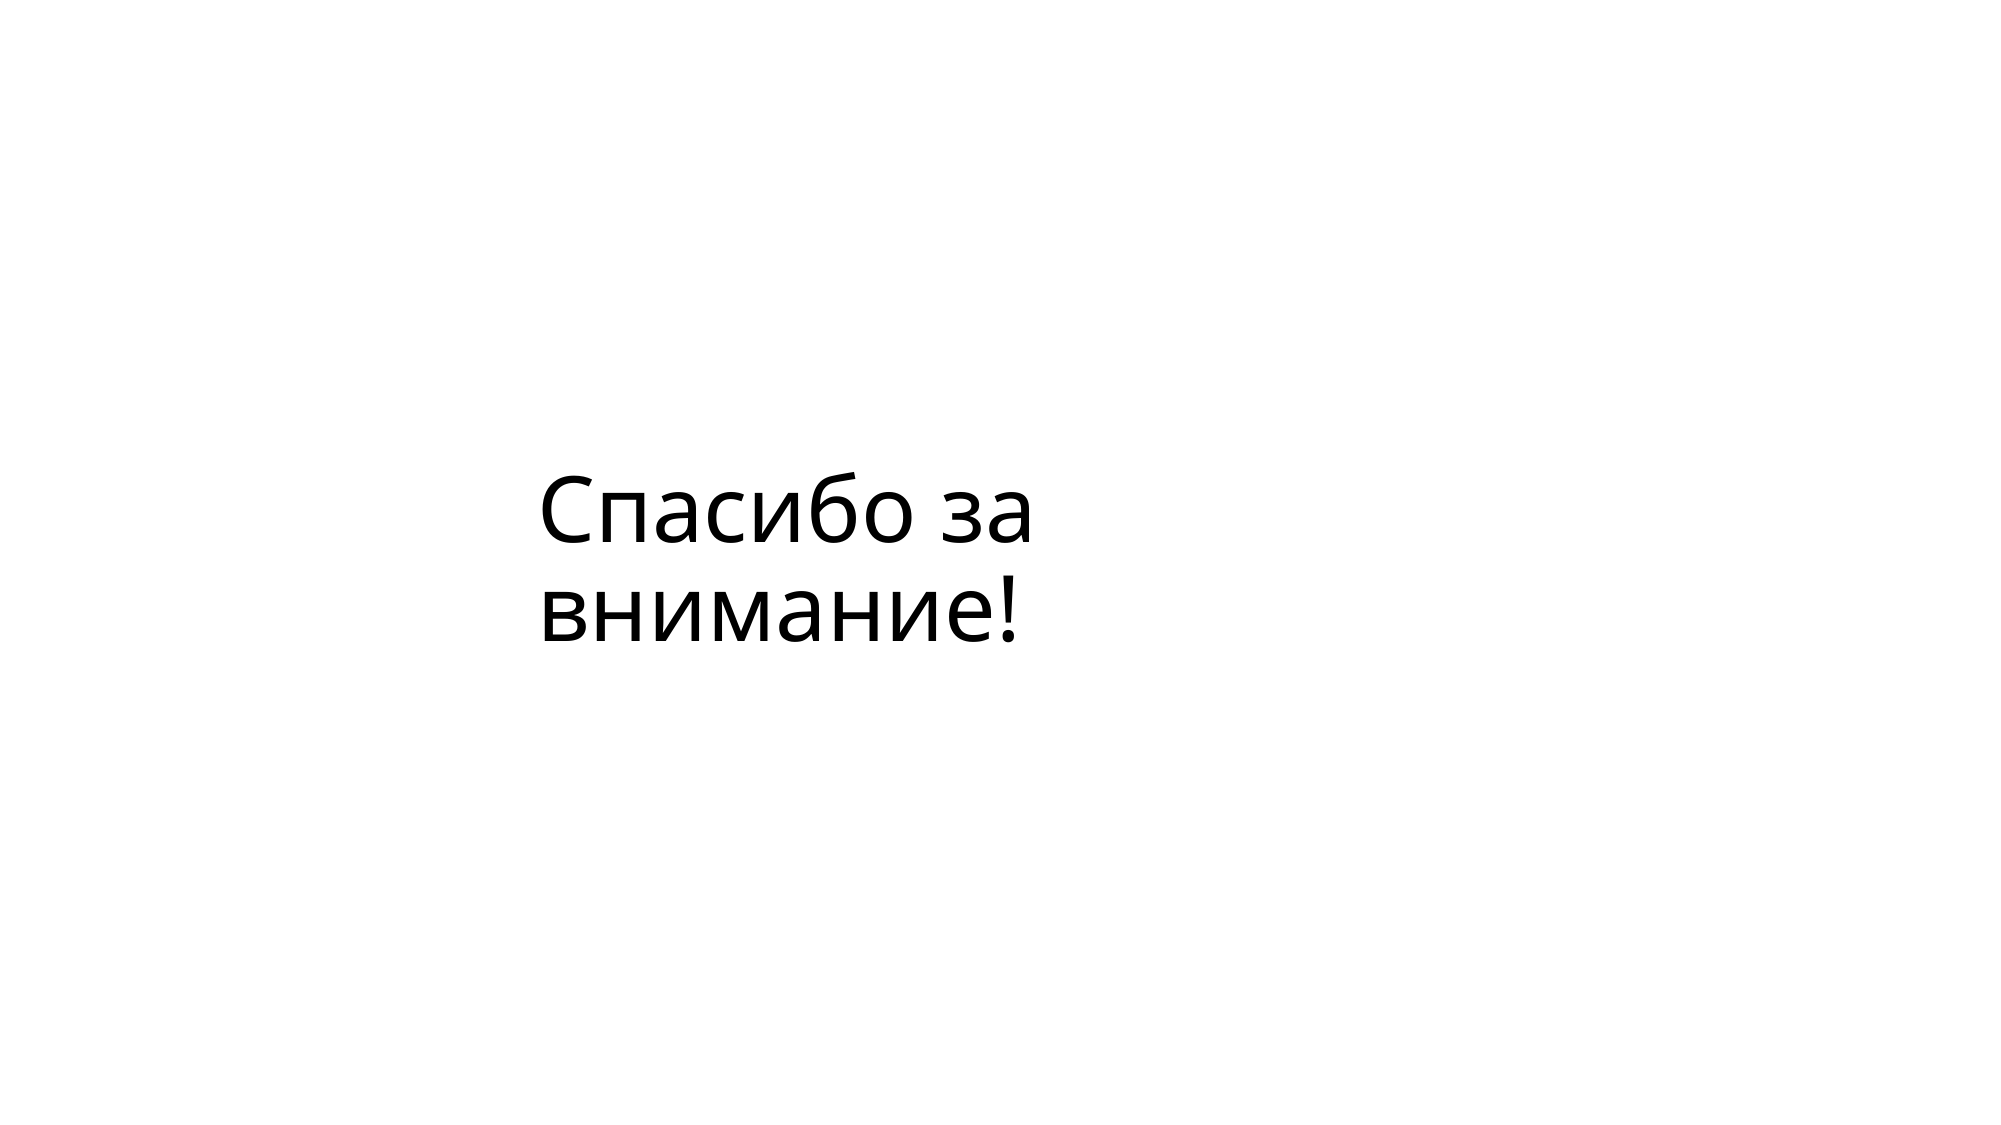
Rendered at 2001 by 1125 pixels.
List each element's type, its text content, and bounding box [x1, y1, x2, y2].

title Спасибо за внимание! [522, 453, 1478, 672]
